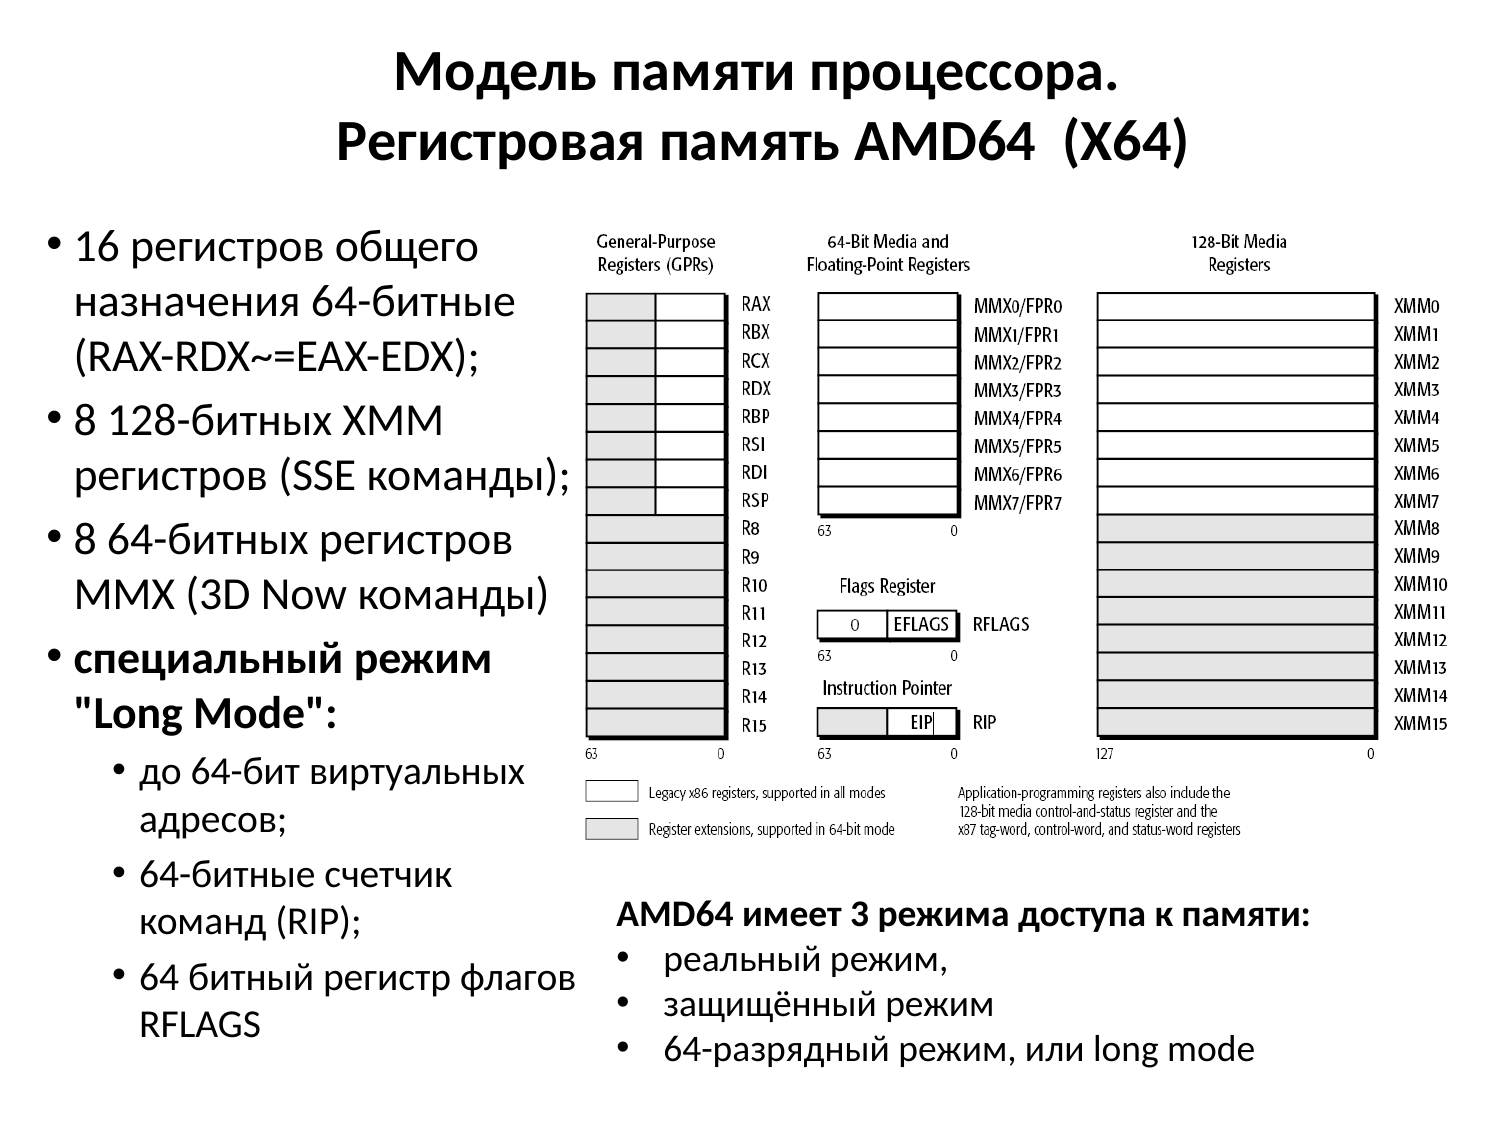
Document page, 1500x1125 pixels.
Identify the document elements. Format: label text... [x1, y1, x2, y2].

list 16 регистров общего назначения 64-битные (RAX-RDX~=EAX-EDX); 8 128-битных XMM регистров (SSE команды); 8 64-битных регистров MMX (3D Now команды) специальный режим "Long Mode": до 64-бит виртуальных адресов; 64-битные счетчик команд (RIP); 64 битный регистр флагов RFLAGS [29, 208, 597, 1094]
title Модель памяти процессора. Регистровая память AMD64 (X64) [88, 42, 1439, 161]
text_box AMD64 имеет 3 режима доступа к памяти: реальный режим, защищённый режим 64-разрядный режим, или long mode [599, 881, 1458, 1077]
picture [571, 219, 1456, 847]
